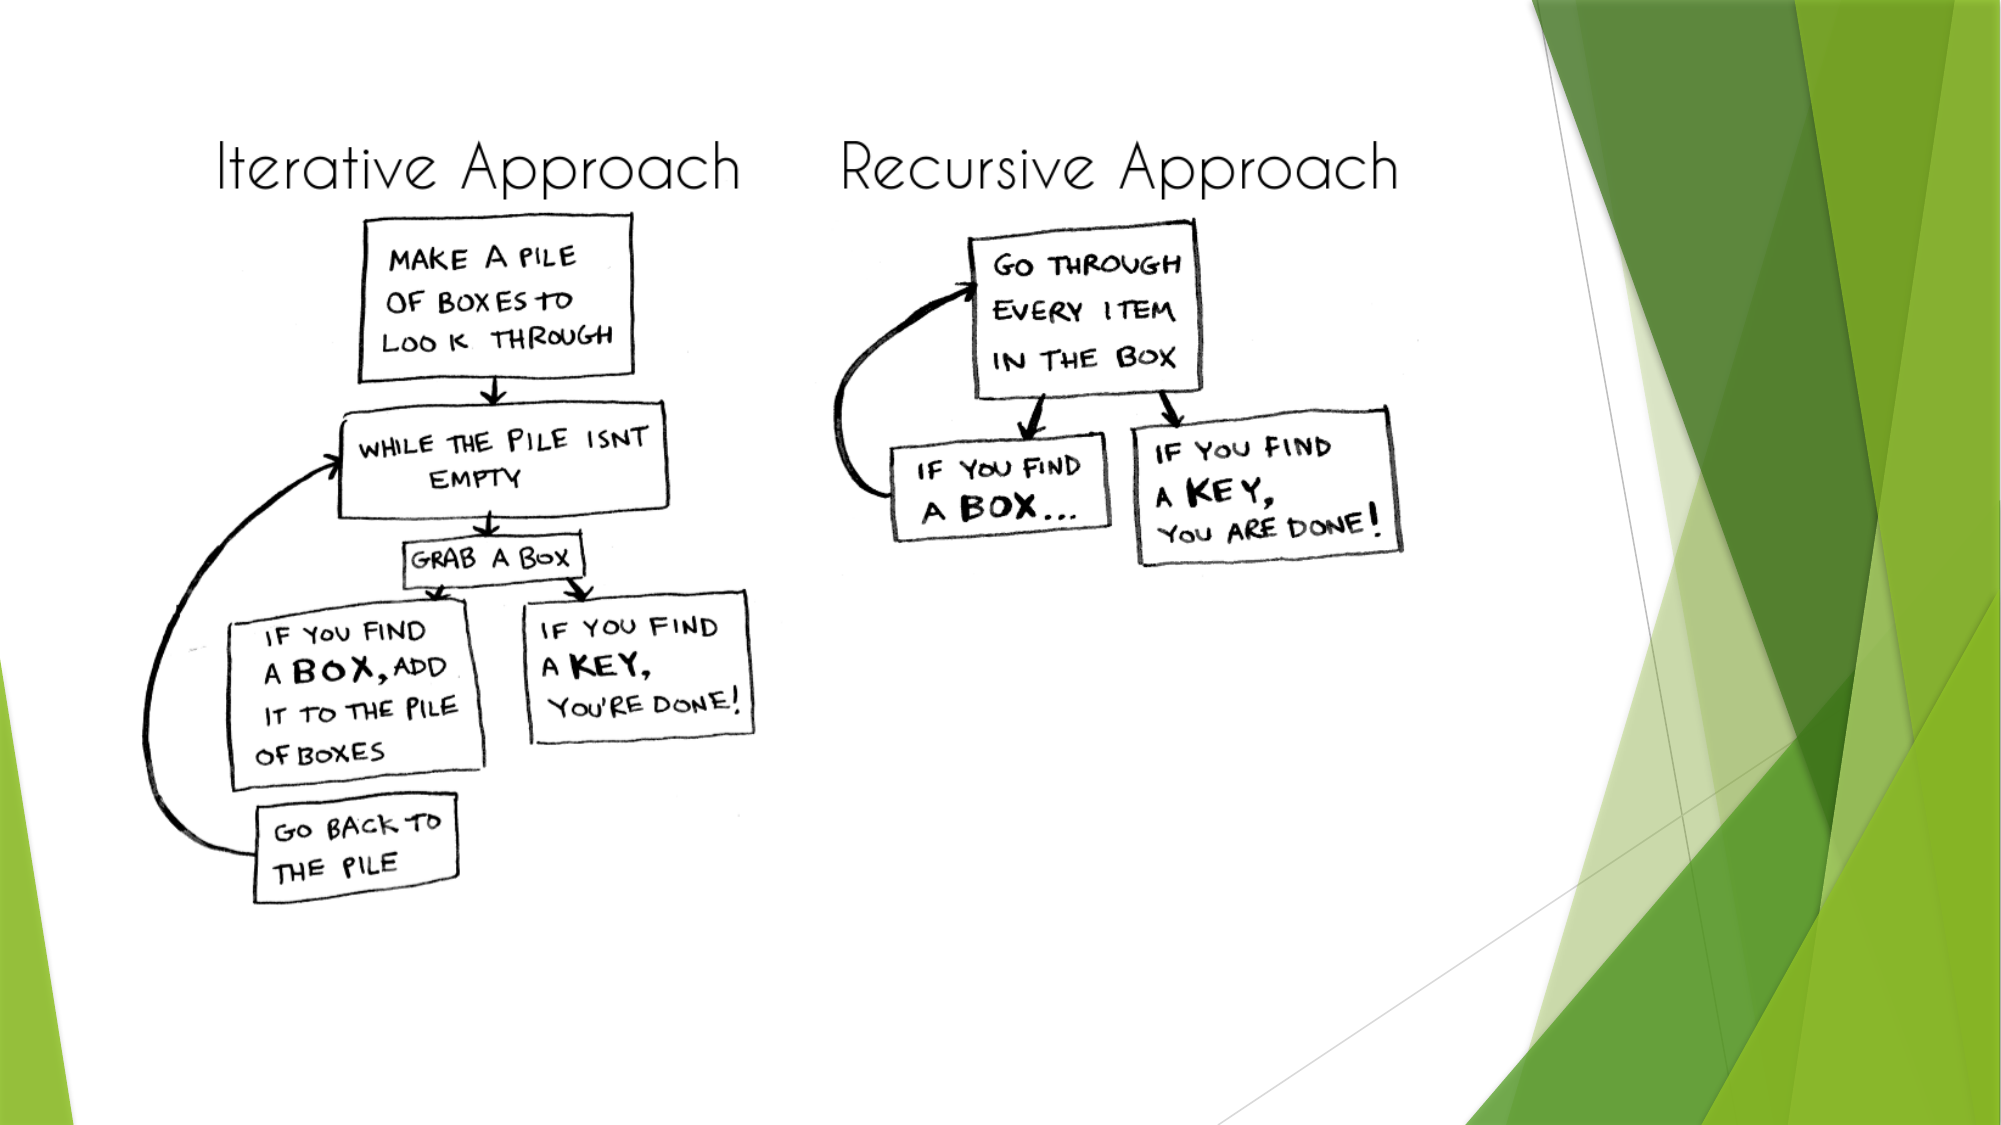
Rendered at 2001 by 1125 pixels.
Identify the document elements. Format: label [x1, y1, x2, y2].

picture [134, 100, 1472, 924]
